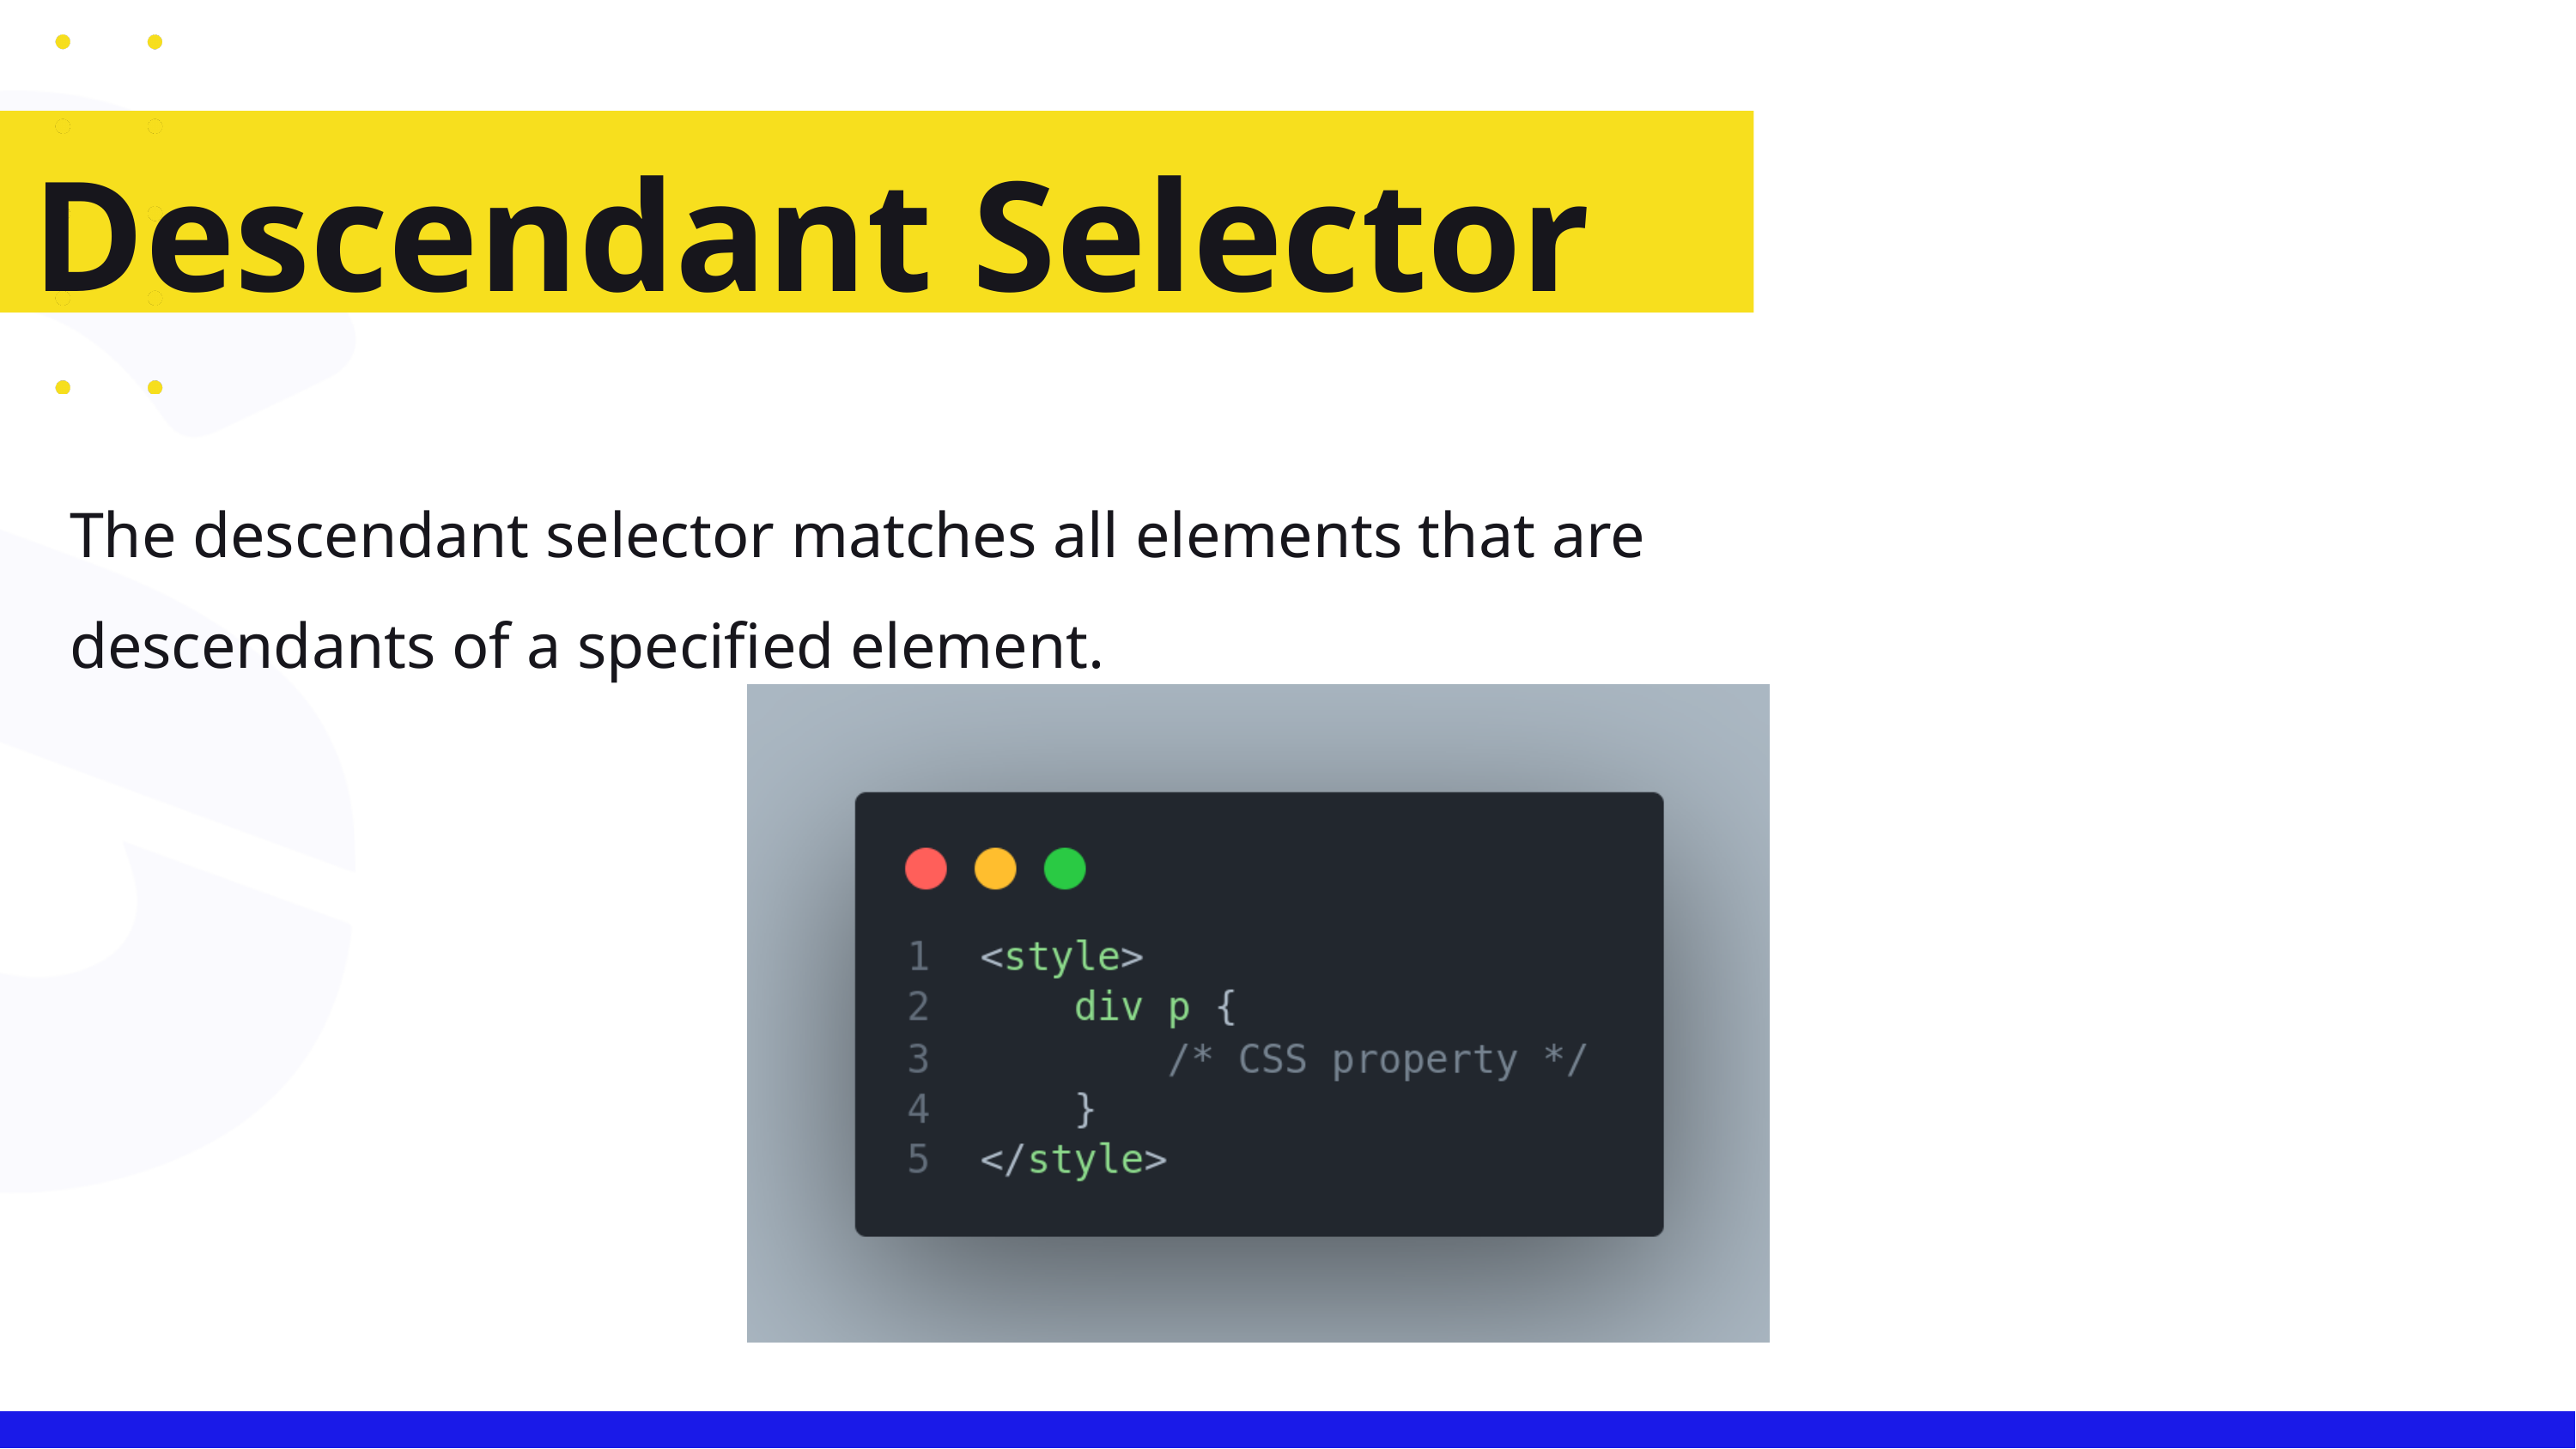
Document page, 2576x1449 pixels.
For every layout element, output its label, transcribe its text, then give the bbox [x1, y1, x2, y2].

picture [0, 28, 168, 395]
text_box The descendant selector matches all elements that are descendants of a specified element. [899, 458, 2012, 792]
text_box Descendant Selector [173, 128, 1696, 322]
picture [0, 449, 1770, 1343]
text_box [173, 111, 1754, 313]
text_box [0, 1410, 2576, 1449]
